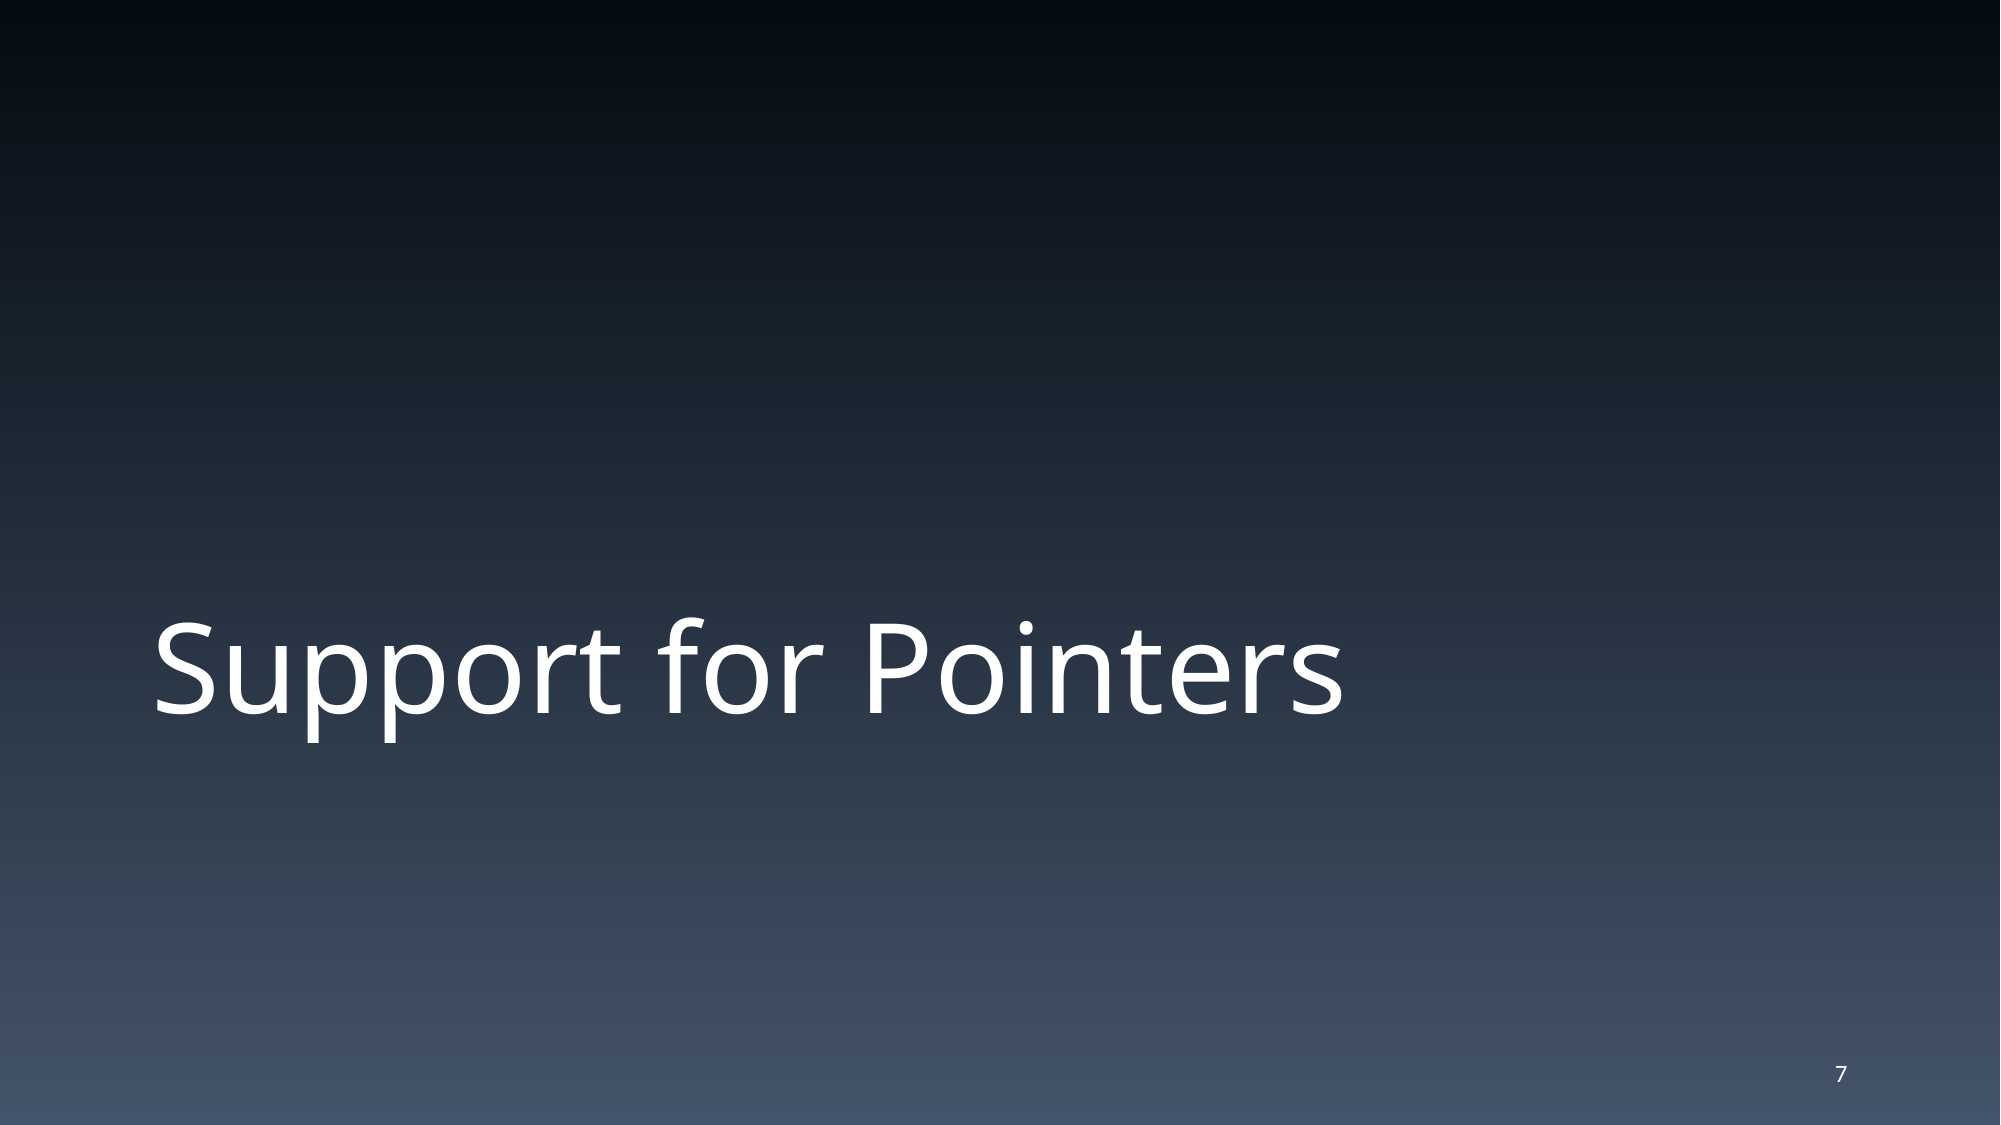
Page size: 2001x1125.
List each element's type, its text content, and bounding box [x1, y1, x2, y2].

slide_number 7 [1412, 1042, 1863, 1103]
title Support for Pointers [136, 280, 1862, 749]
